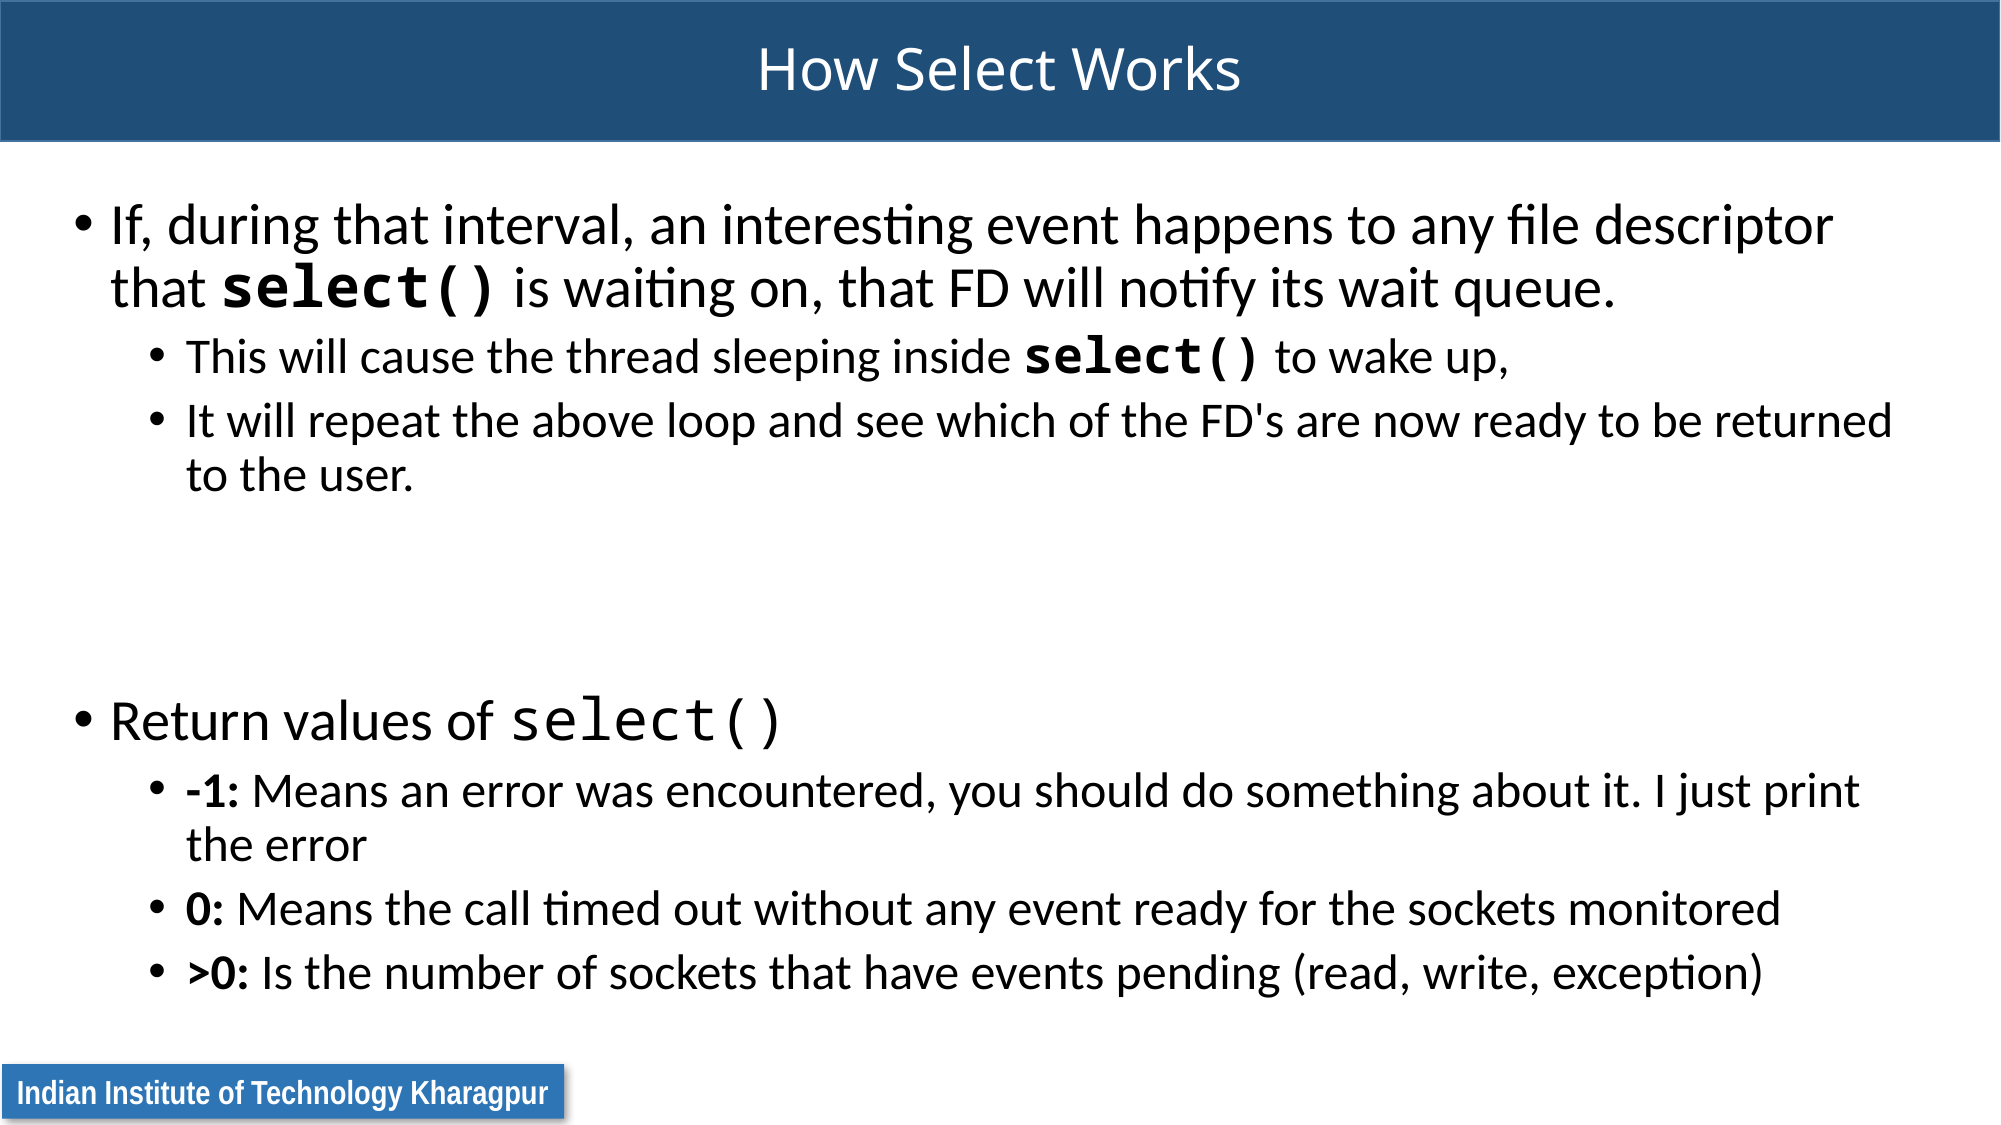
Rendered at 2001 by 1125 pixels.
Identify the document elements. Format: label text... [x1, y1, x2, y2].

title How Select Works [0, 1, 2000, 141]
list If, during that interval, an interesting event happens to any file descriptor that select() is waiting on, that FD will notify its wait queue. This will cause the thread sleeping inside select() to wake up, It will repeat the above loop and see which of the FD's are now ready to be returned to the user. Return values of select() -1: Means an error was encountered, you should do something about it. I just print the error 0: Means the call timed out without any event ready for the sockets monitored >0: Is the number of sockets that have events pending (read, write, exception) [58, 186, 1954, 1065]
